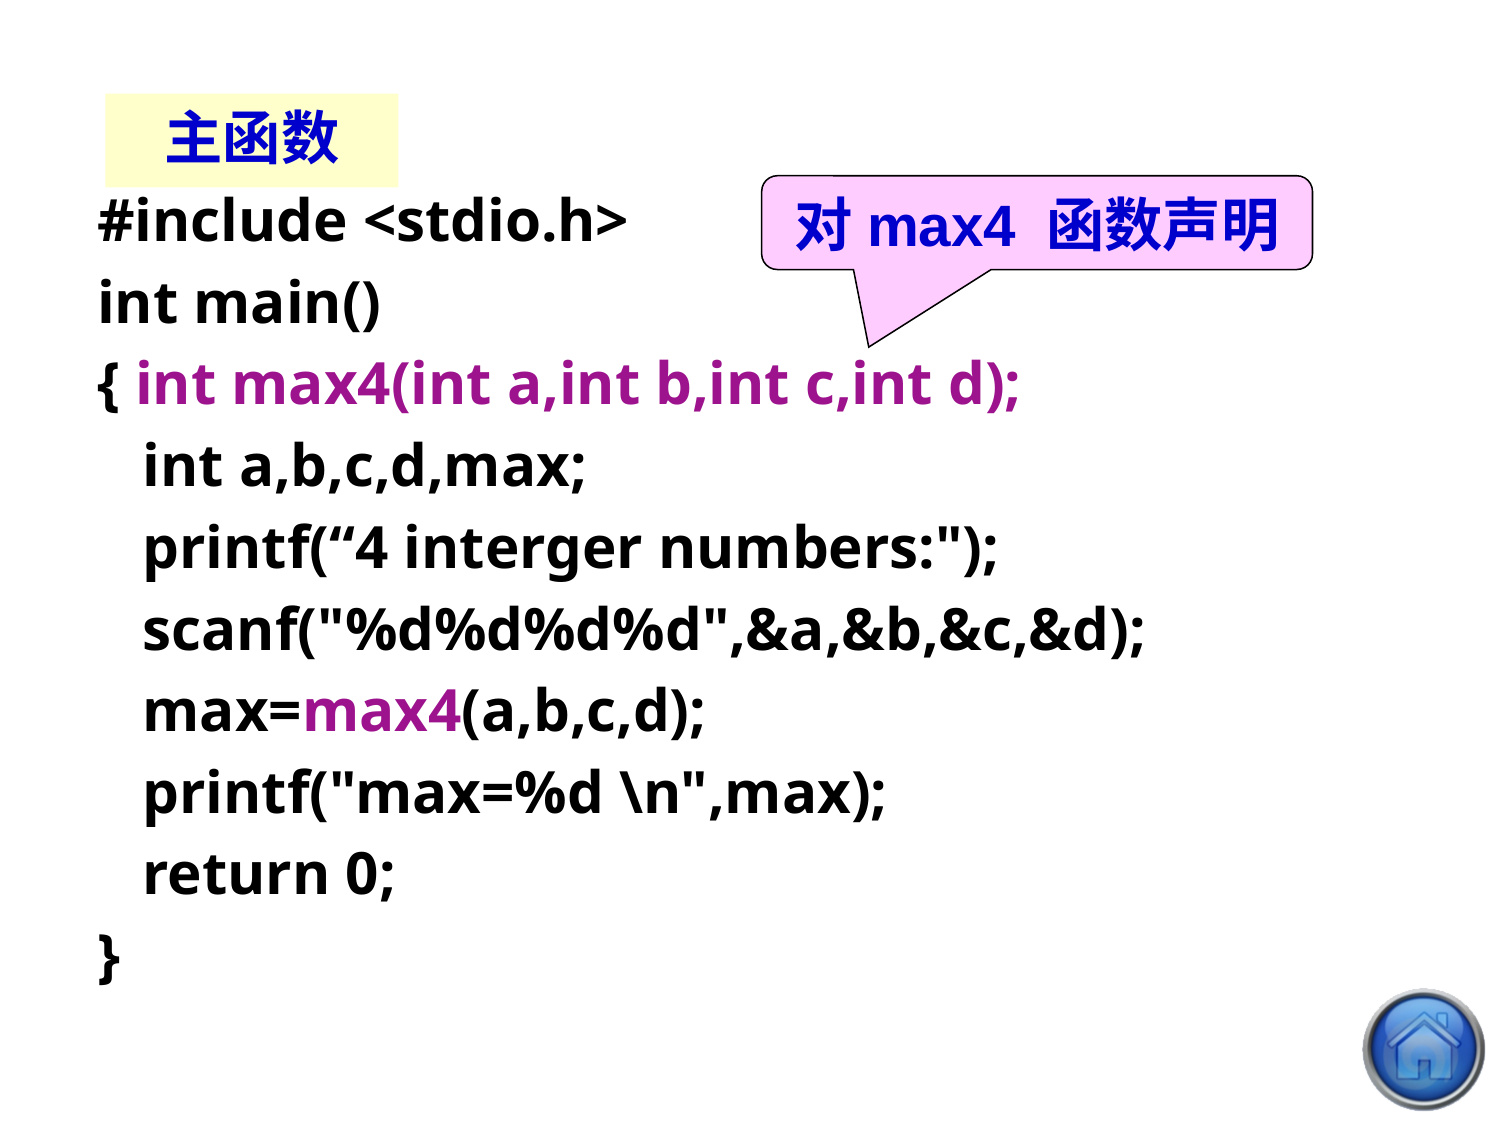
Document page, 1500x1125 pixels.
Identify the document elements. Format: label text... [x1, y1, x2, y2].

text_box 主函数 [105, 93, 399, 188]
picture [1347, 973, 1500, 1125]
list #include <stdio.h> int main() { int max4(int a,int b,int c,int d); int a,b,c,d,max; printf(“4 interger numbers:"); scanf("%d%d%d%d",&a,&b,&c,&d); max=max4(a,b,c,d); printf("max=%d \n",max); return 0; } [82, 175, 1442, 1067]
text_box 对max4 函数声明 [761, 175, 1313, 348]
